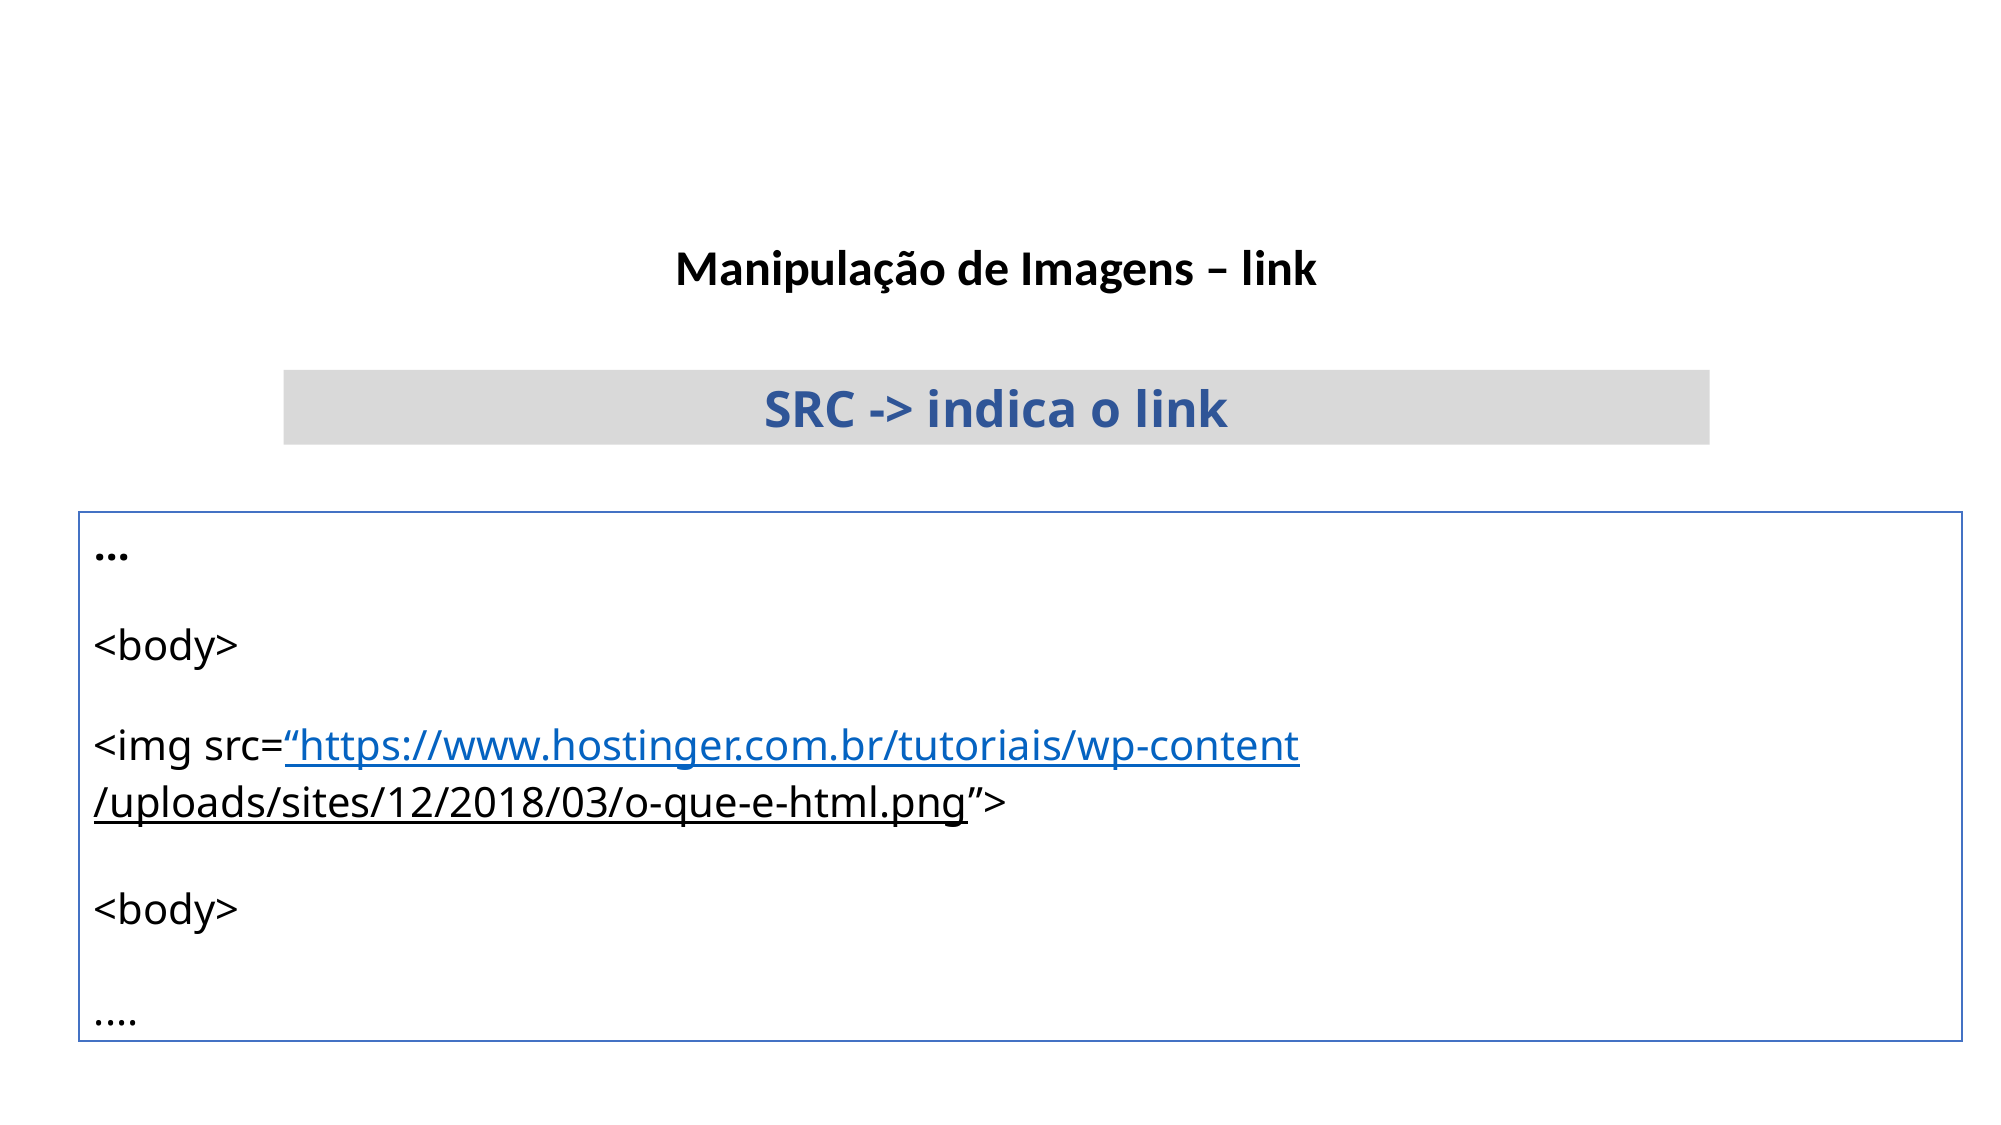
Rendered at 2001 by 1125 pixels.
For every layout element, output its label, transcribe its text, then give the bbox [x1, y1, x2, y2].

text_box SRC -> indica o link [283, 369, 1711, 446]
text_box Manipulação de Imagens – link [245, 228, 1748, 303]
text_box ... <body> <img src=“https://www.hostinger.com.br/tutoriais/wp-content/uploads/sites/12/2018/03/o-que-e-html.png”> <body> .... [78, 511, 1963, 1042]
